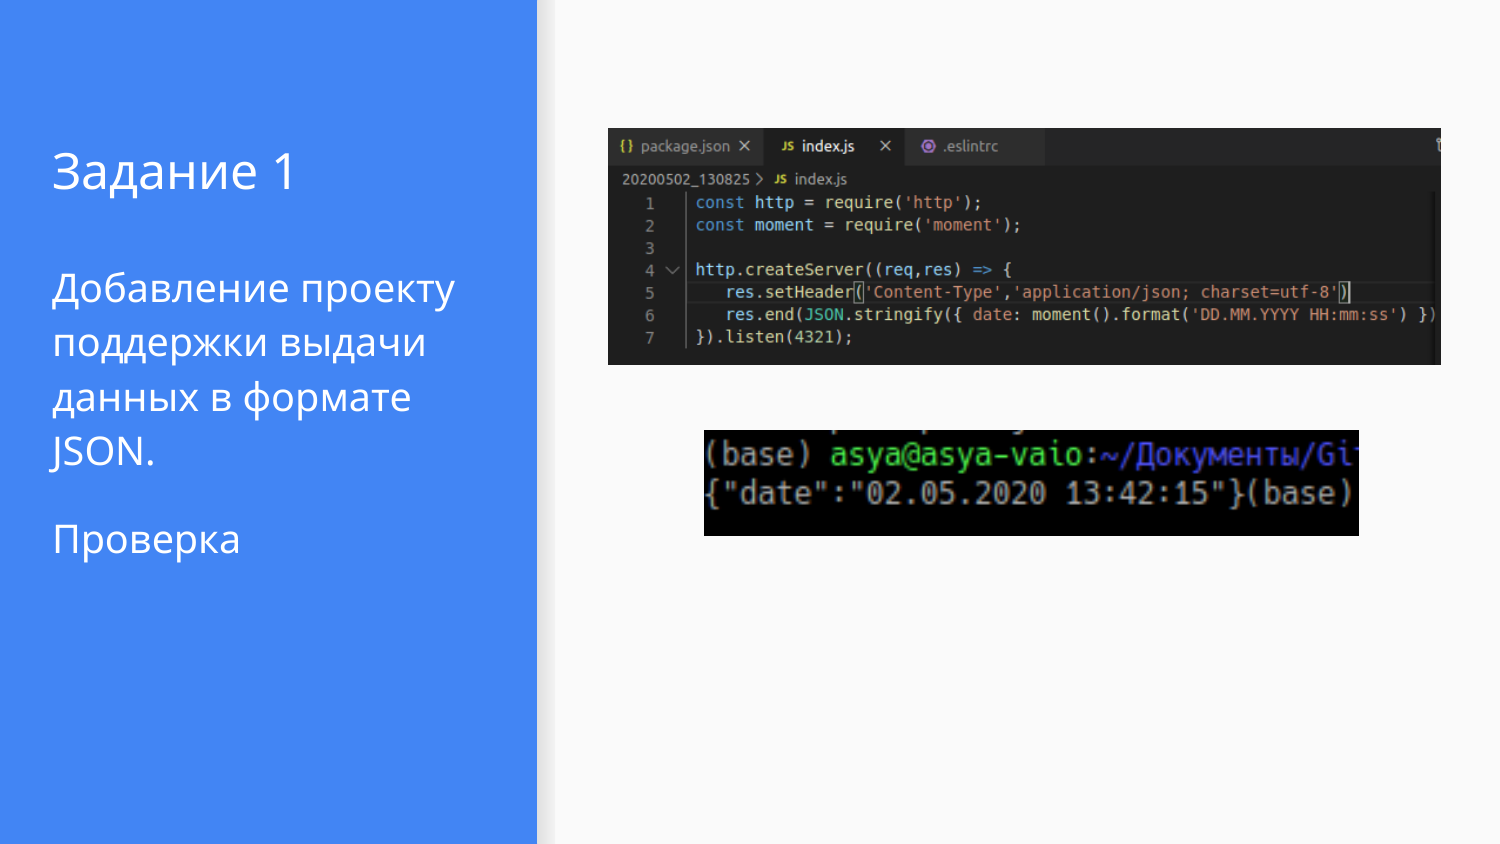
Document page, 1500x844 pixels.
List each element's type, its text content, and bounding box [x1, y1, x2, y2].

list Добавление проекту поддержки выдачи данных в формате JSON. Проверка [37, 240, 498, 760]
title Задание 1 [37, 58, 498, 216]
picture [704, 430, 1359, 537]
picture [608, 128, 1441, 365]
